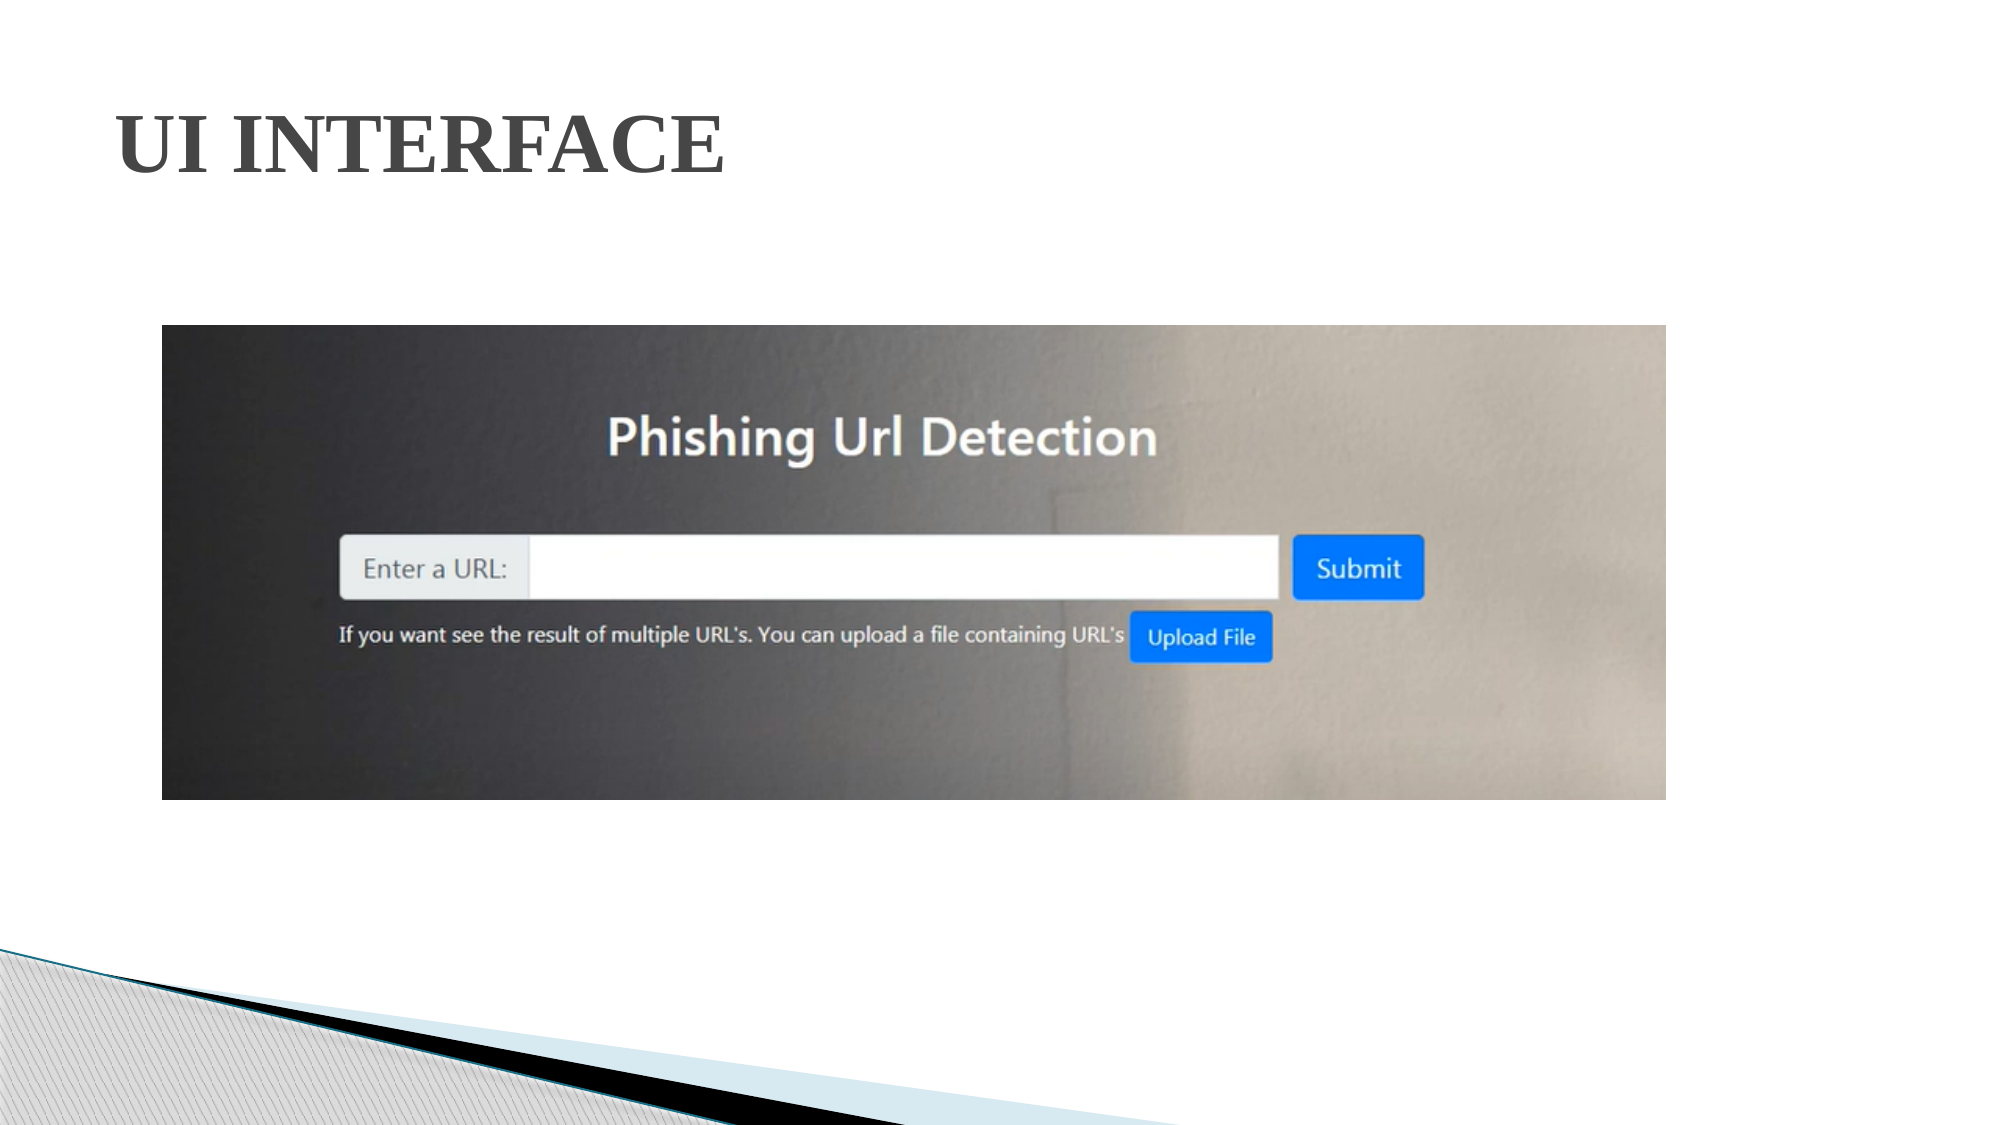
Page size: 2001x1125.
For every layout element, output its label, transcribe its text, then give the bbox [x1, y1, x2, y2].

title UI INTERFACE [99, 45, 1900, 233]
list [162, 325, 1666, 800]
